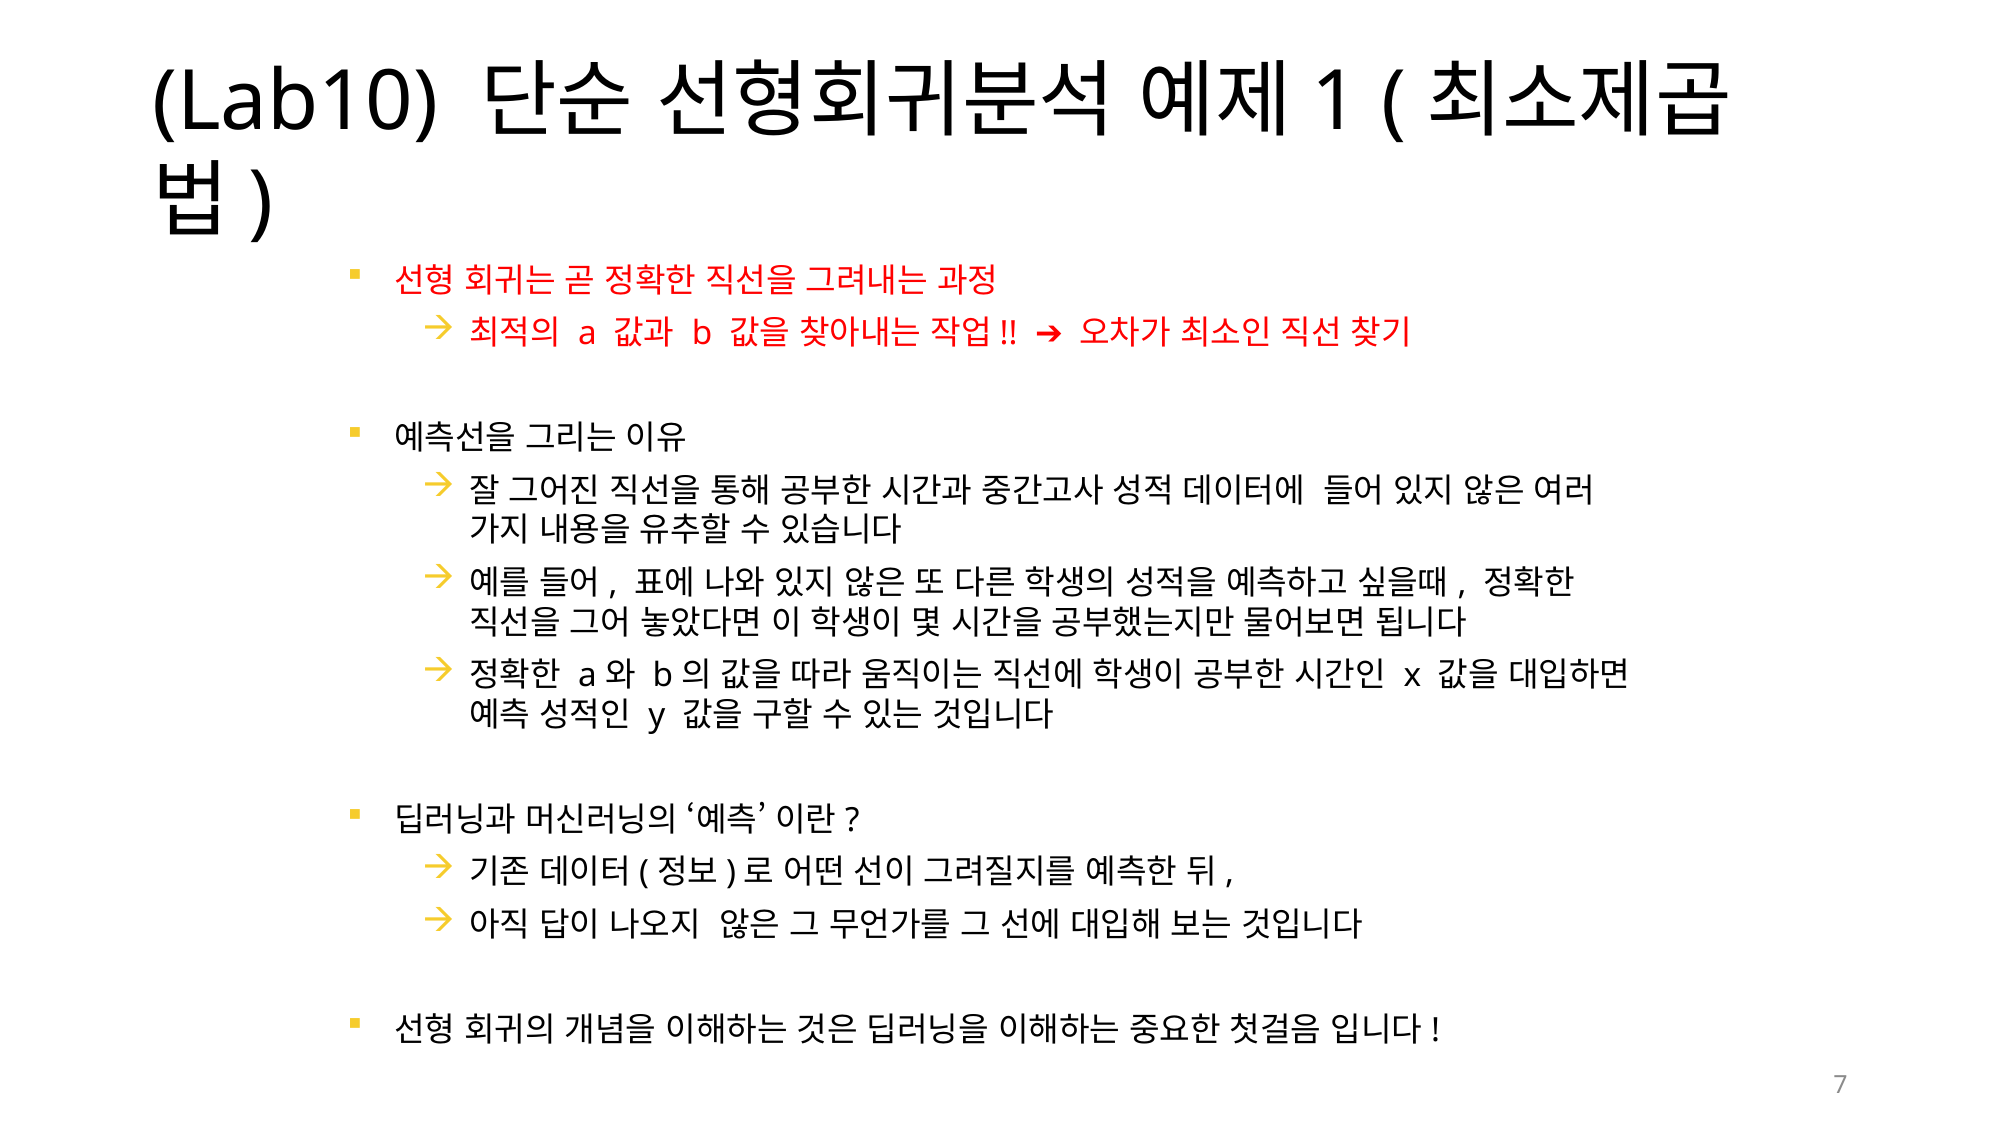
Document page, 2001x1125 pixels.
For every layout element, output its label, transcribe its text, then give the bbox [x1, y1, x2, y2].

slide_number 7 [1412, 1055, 1863, 1116]
text_box 선형 회귀는 곧 정확한 직선을 그려내는 과정 최적의 a 값과 b 값을 찾아내는 작업!! ➔ 오차가 최소인 직선 찾기 예측선을 그리는 이유 잘 그어진 직선을 통해 공부한 시간과 중간고사 성적 데이터에 들어 있지 않은 여러 가지 내용을 유추할 수 있습니다 예를 들어, 표에 나와 있지 않은 또 다른 학생의 성적을 예측하고 싶을때, 정확한 직선을 그어 놓았다면 이 학생이 몇 시간을 공부했는지만 물어보면 됩니다 정확한 a와 b의 값을 따라 움직이는 직선에 학생이 공부한 시간인 x 값을 대입하면 예측 성적인 y 값을 구할 수 있는 것입니다 딥러닝과 머신러닝의 ‘예측’ 이란? 기존 데이터(정보)로 어떤 선이 그려질지를 예측한 뒤, 아직 답이 나오지 않은 그 무언가를 그 선에 대입해 보는 것입니다 선형 회귀의 개념을 이해하는 것은 딥러닝을 이해하는 중요한 첫걸음 입니다! [332, 251, 1670, 1108]
text_box (Lab10) 단순 선형회귀분석 예제1 (최소제곱법) [137, 38, 1863, 224]
